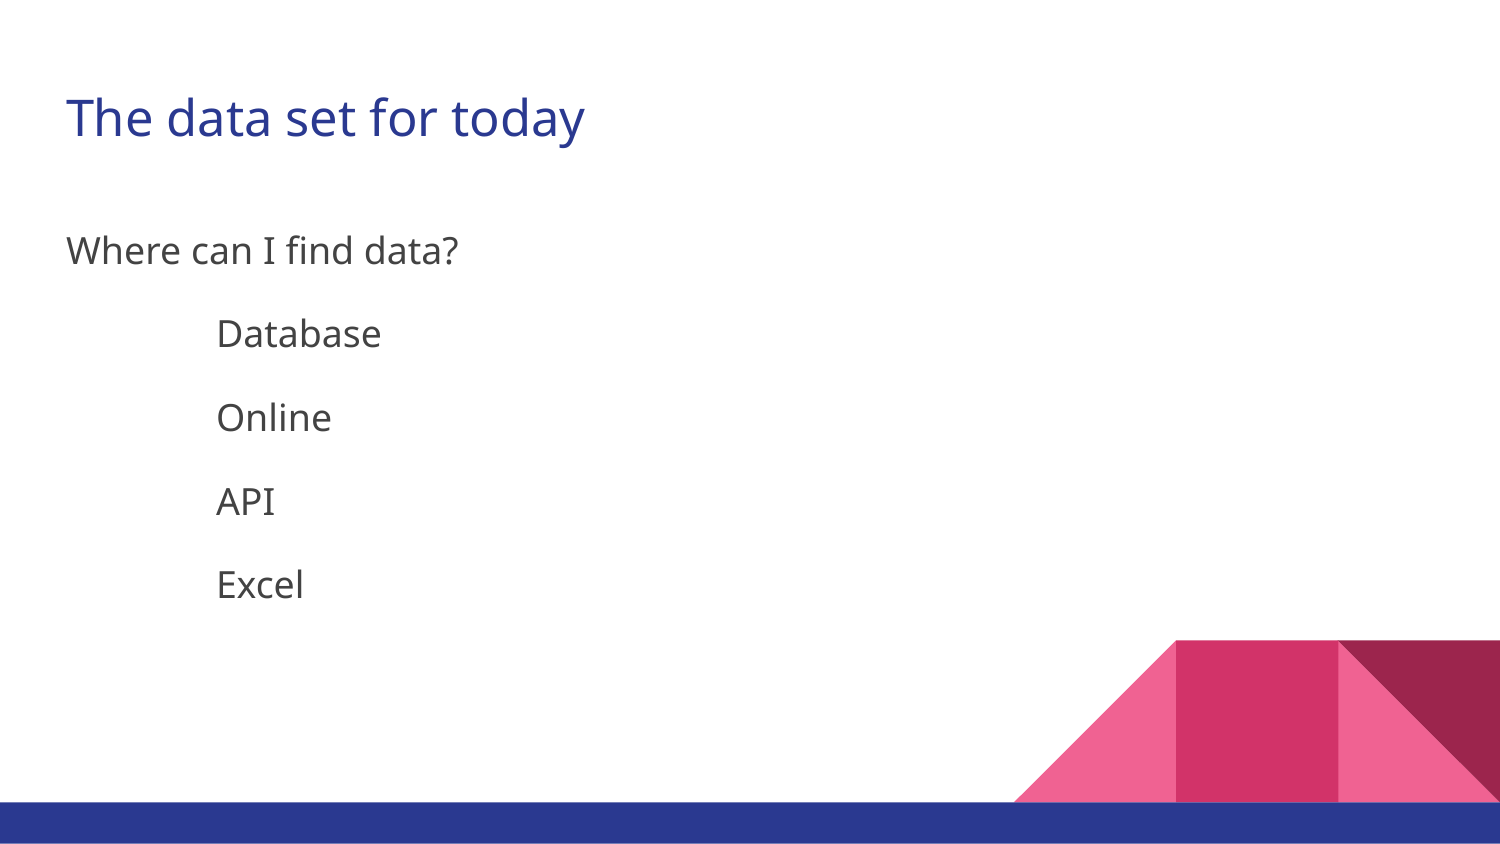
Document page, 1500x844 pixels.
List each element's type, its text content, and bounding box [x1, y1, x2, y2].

title The data set for today [51, 67, 1449, 167]
list Where can I find data? Database Online API Excel [51, 201, 1449, 750]
